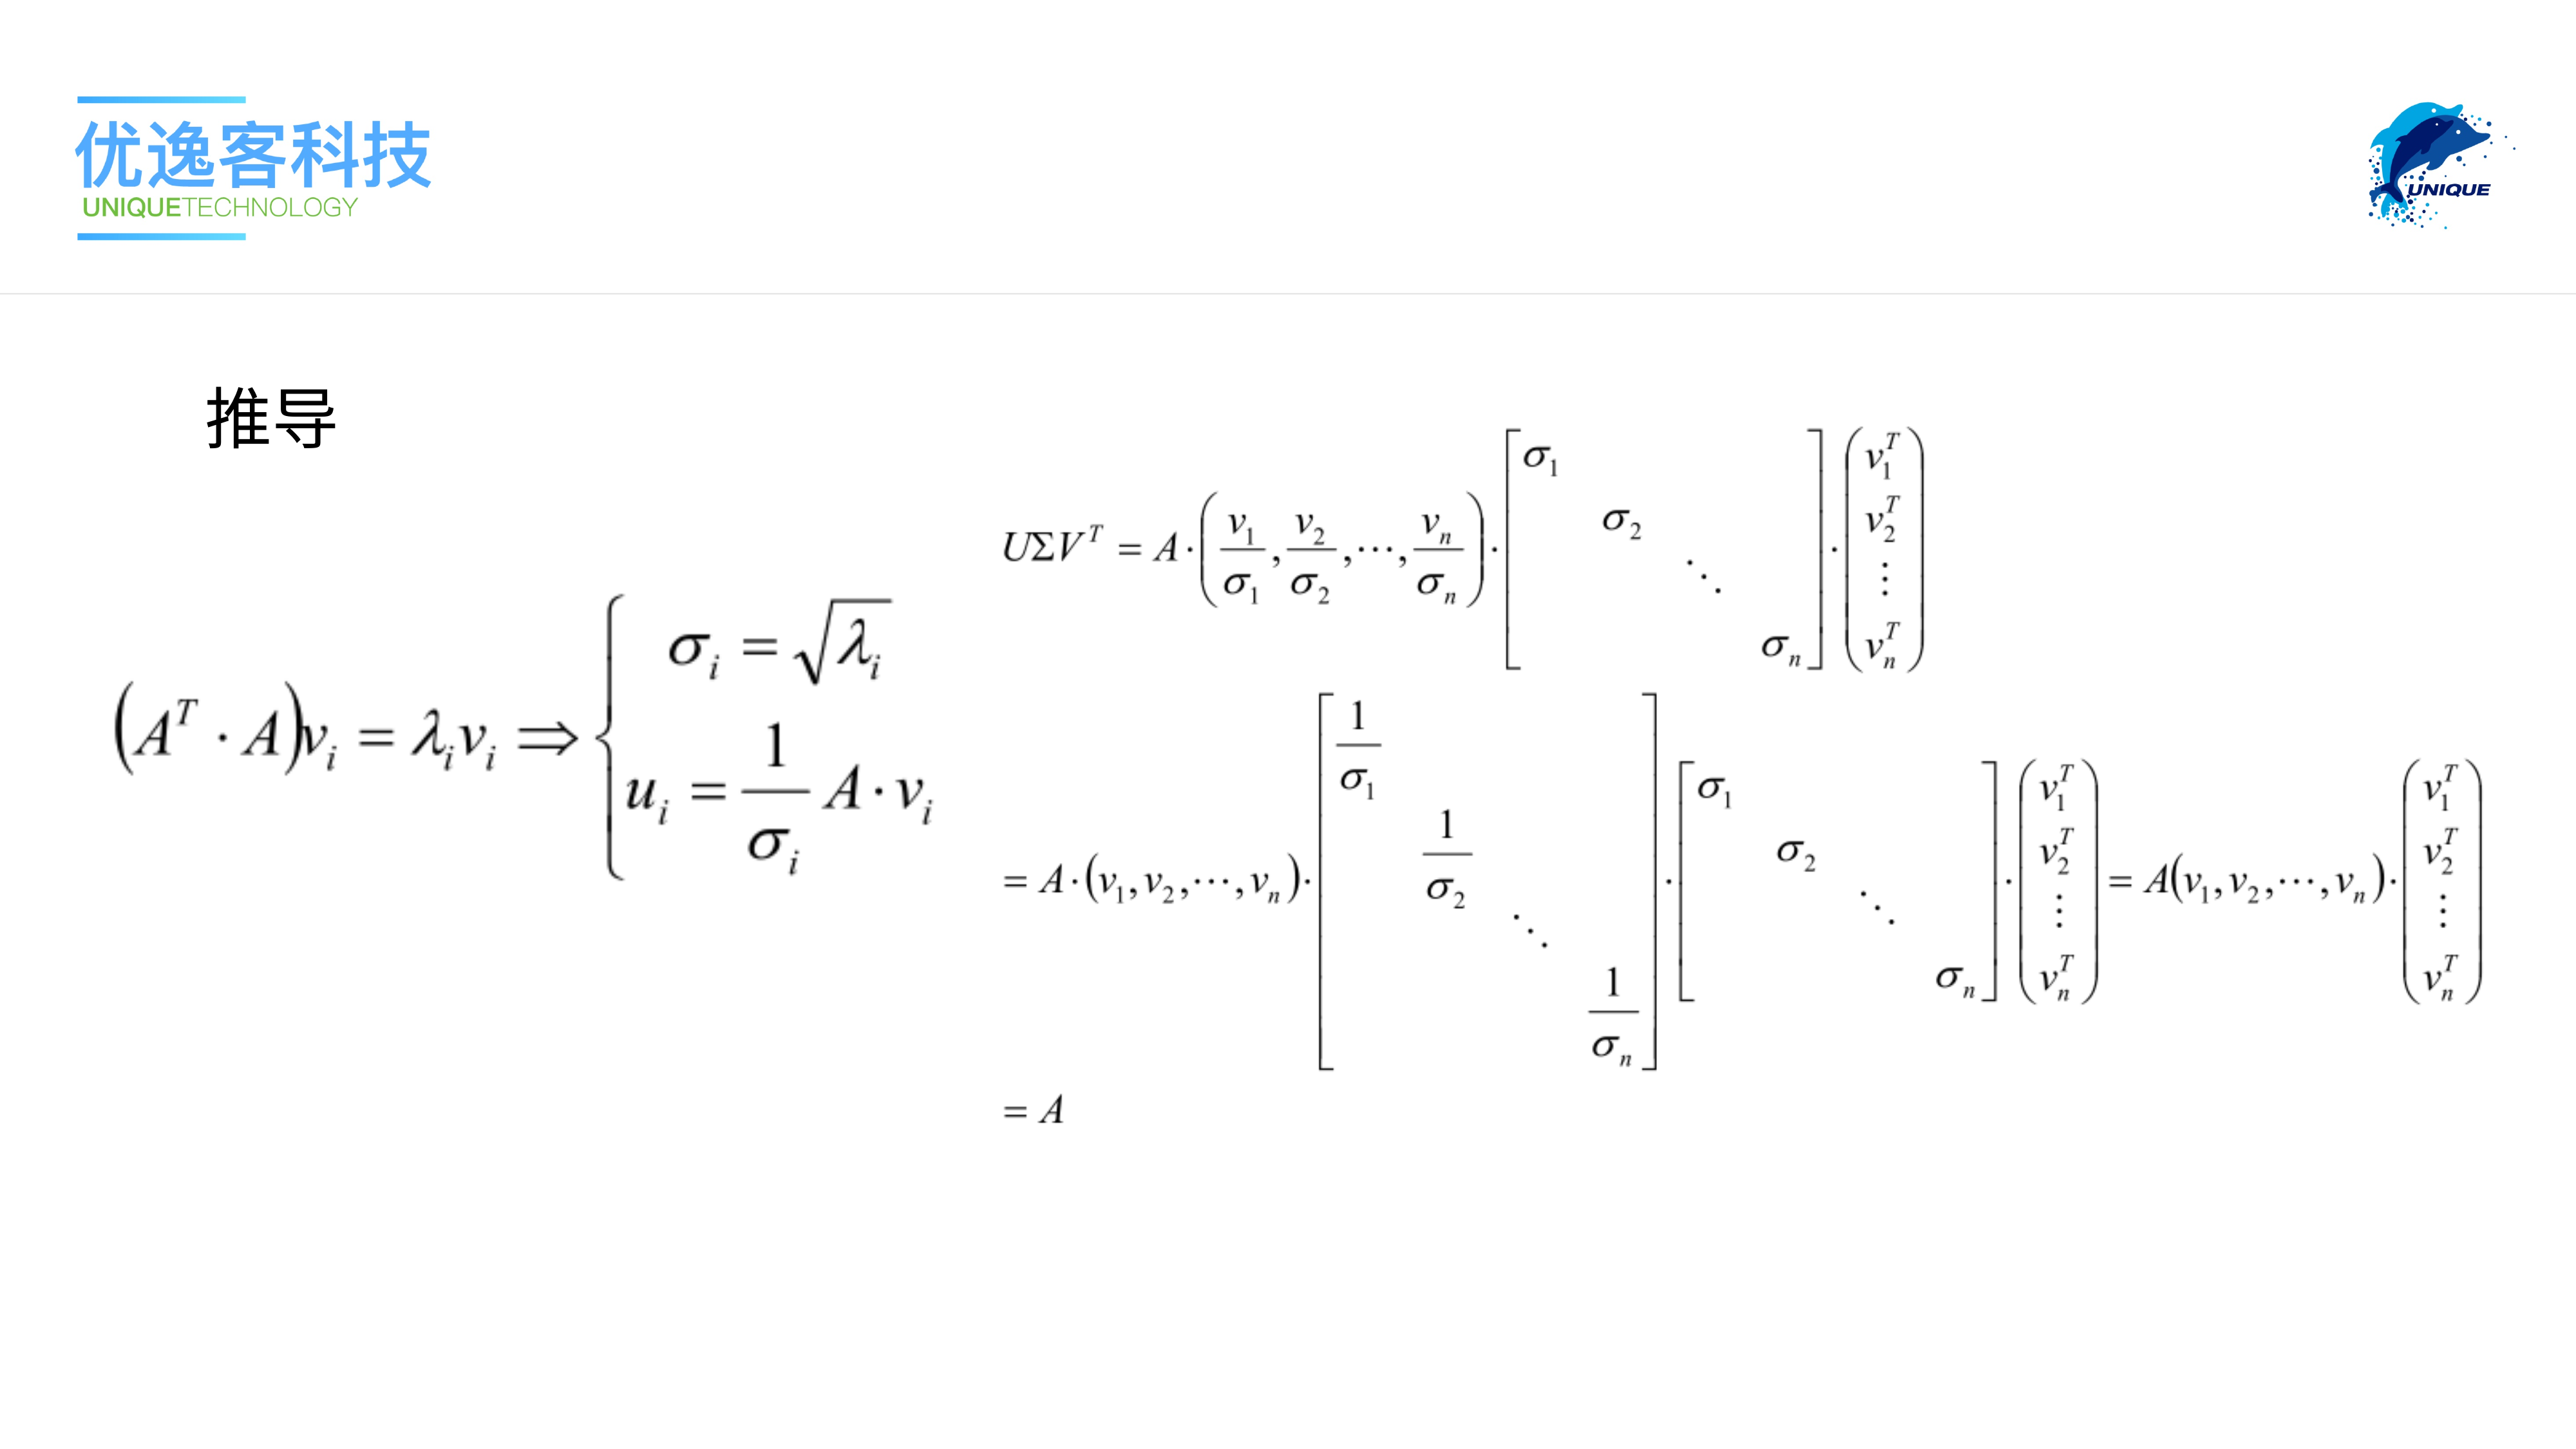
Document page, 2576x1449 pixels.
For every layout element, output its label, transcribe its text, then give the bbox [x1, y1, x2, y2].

picture [0, 0, 2576, 1449]
text_box 推导 [78, 370, 467, 462]
